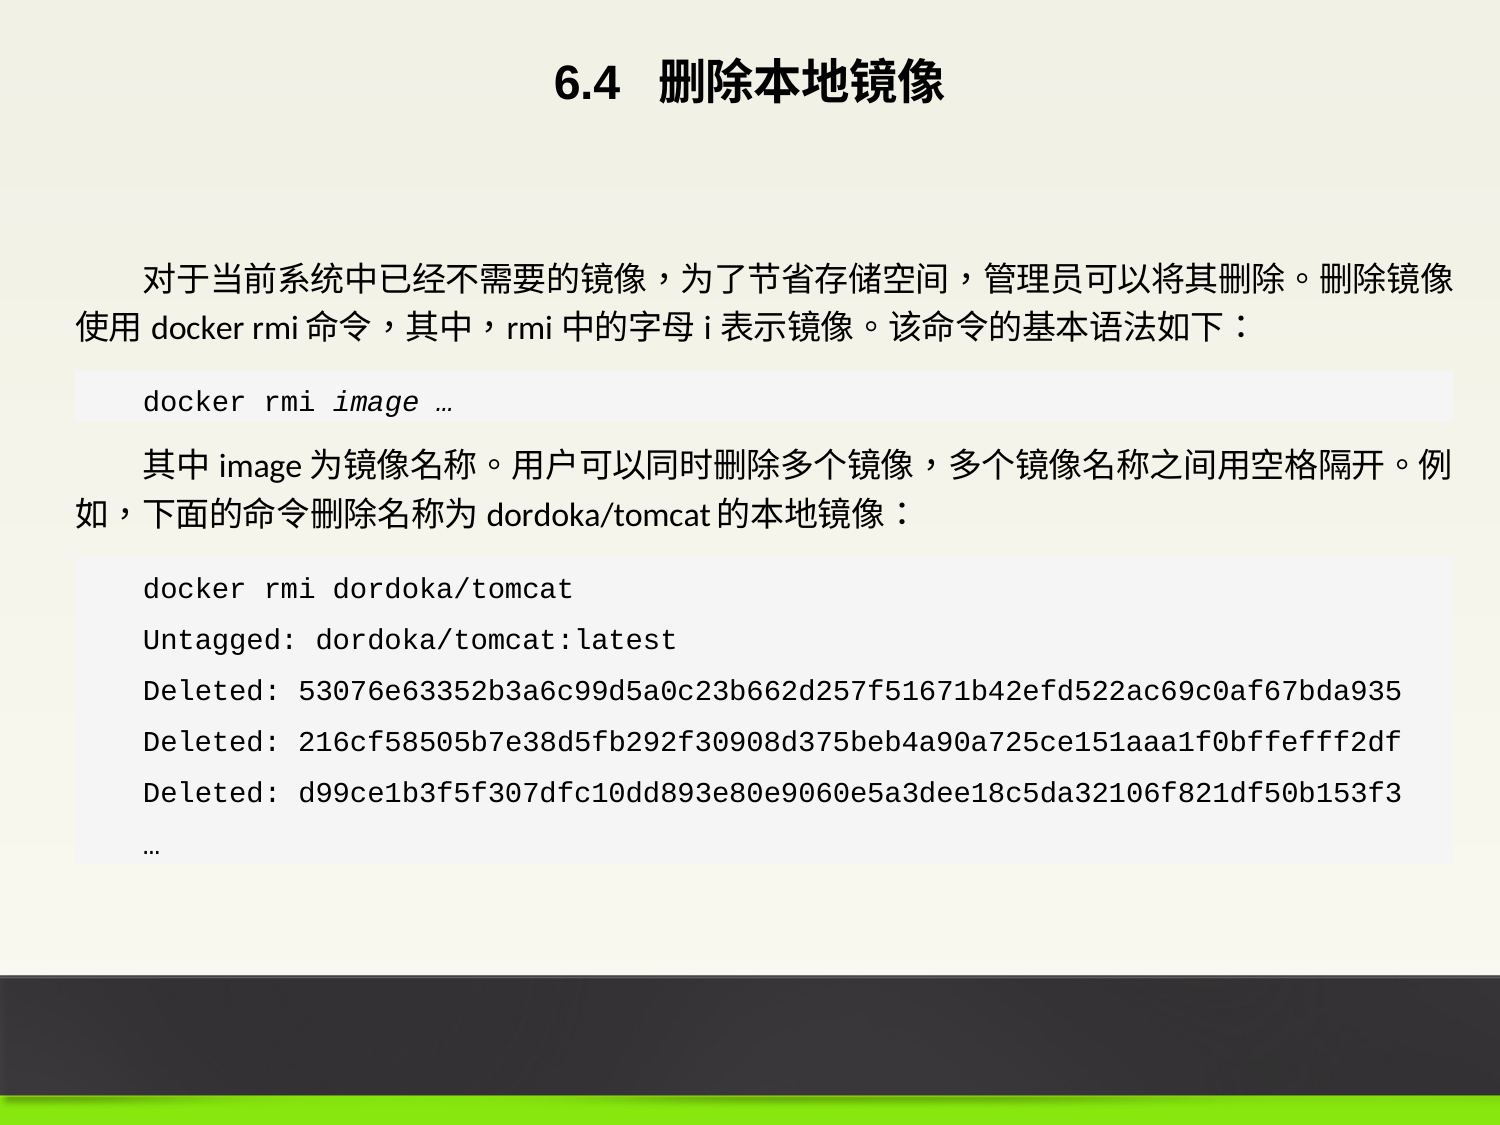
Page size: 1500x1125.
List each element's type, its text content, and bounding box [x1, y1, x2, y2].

title 6.4 删除本地镜像 [74, 67, 1426, 173]
picture [0, 0, 1500, 1125]
